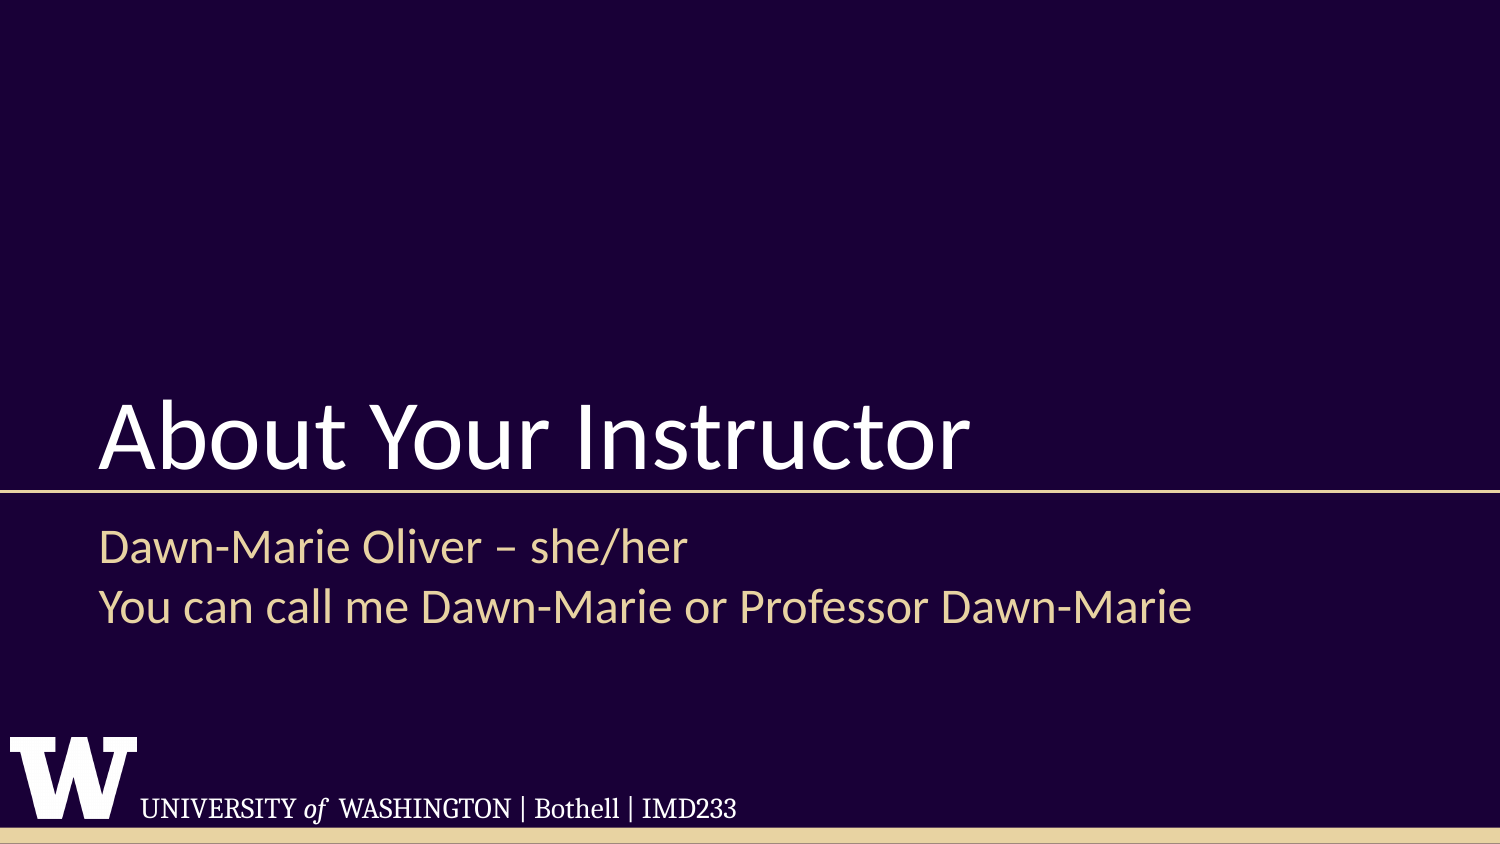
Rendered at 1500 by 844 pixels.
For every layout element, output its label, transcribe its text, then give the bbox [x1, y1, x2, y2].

title About Your Instructor [83, 243, 1417, 505]
subtitle Dawn-Marie Oliver – she/her You can call me Dawn-Marie or Professor Dawn-Marie [83, 522, 1417, 626]
picture [10, 737, 137, 819]
